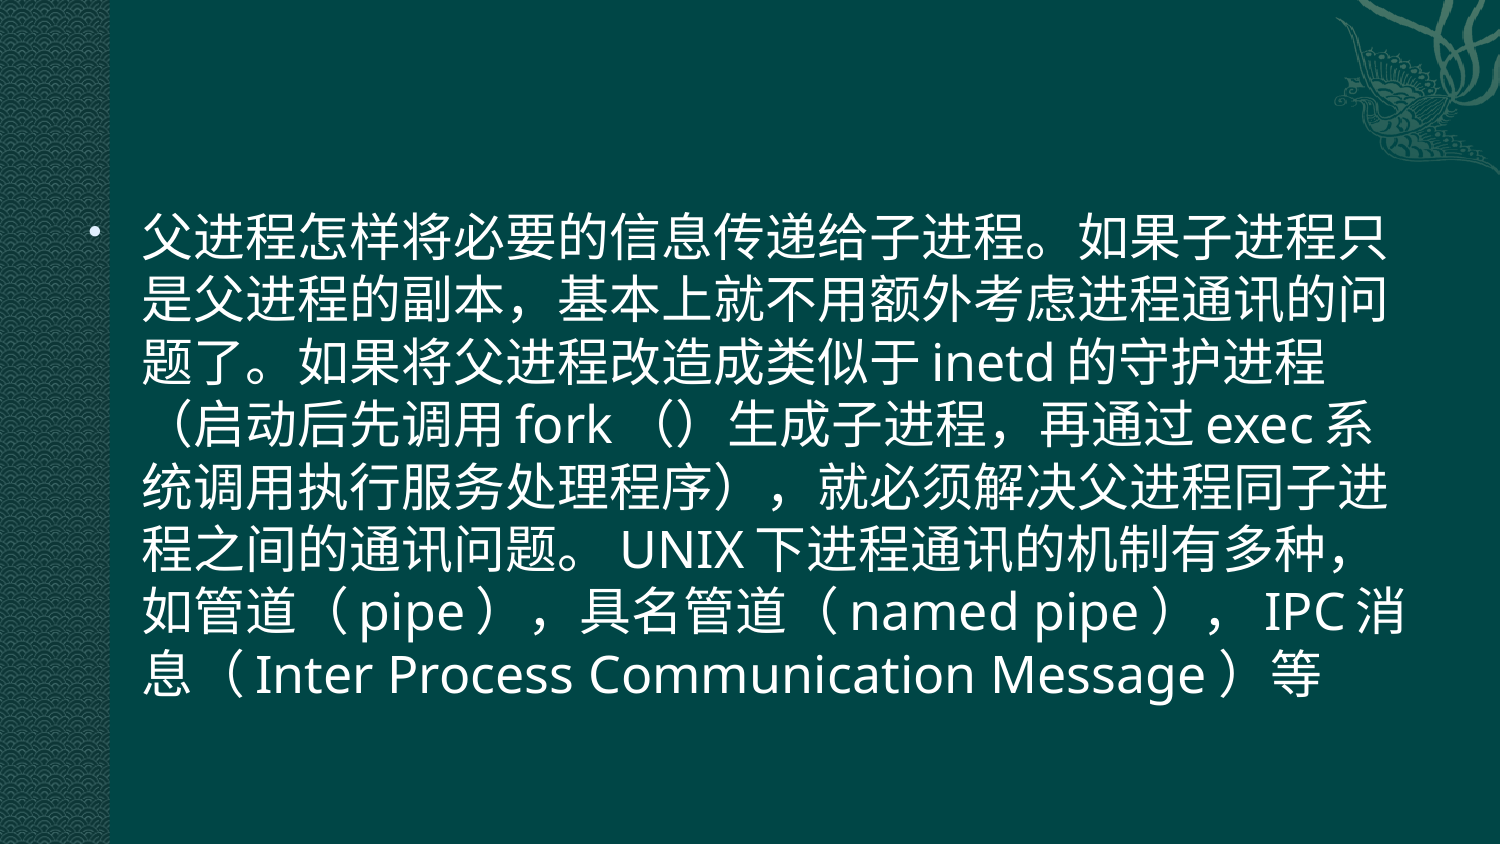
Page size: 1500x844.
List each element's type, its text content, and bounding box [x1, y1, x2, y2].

picture [0, 0, 110, 844]
list 父进程怎样将必要的信息传递给子进程。如果子进程只是父进程的副本，基本上就不用额外考虑进程通讯的问题了。如果将父进程改造成类似于inetd的守护进程（启动后先调用fork（）生成子进程，再通过exec系统调用执行服务处理程序），就必须解决父进程同子进程之间的通讯问题。UNIX下进程通讯的机制有多种，如管道（pipe），具名管道（named pipe），IPC消息（Inter Process Communication Message）等 [75, 196, 1425, 754]
